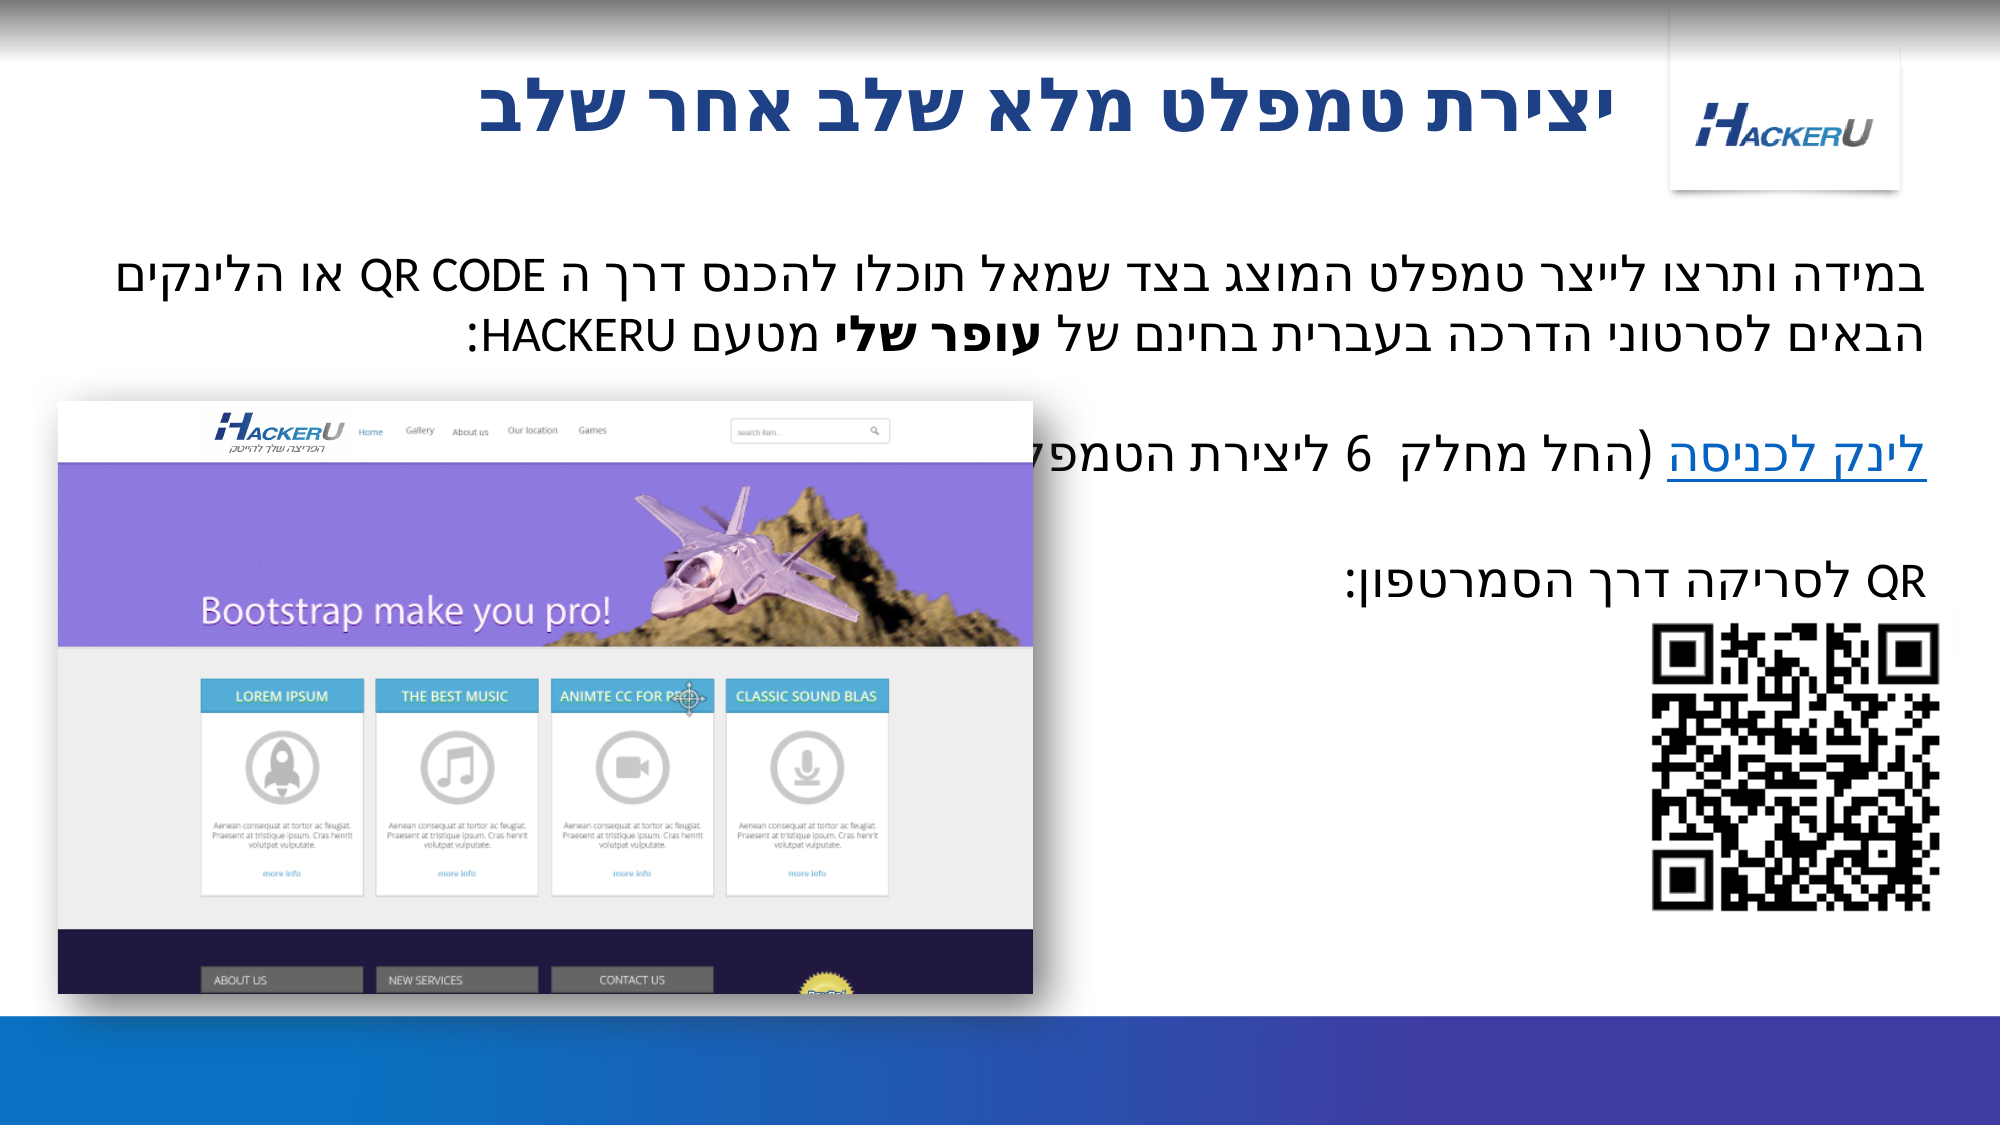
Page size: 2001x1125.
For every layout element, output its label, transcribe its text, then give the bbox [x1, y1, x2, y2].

text_box במידה ותרצו לייצר טמפלט המוצג בצד שמאל תוכלו להכנס דרך ה QR CODE או הלינקים הבאים לסרטוני הדרכה בעברית בחינם של עופר שלי מטעם HACKERU: לינק לכניסה (החל מחלק 6 ליצירת הטמפלט) QR לסריקה דרך הסמרטפון: [83, 234, 1942, 675]
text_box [57, 401, 1033, 994]
text_box יצירת טמפלט מלא שלב אחר שלב [159, 49, 1633, 154]
picture [0, 0, 2000, 1125]
